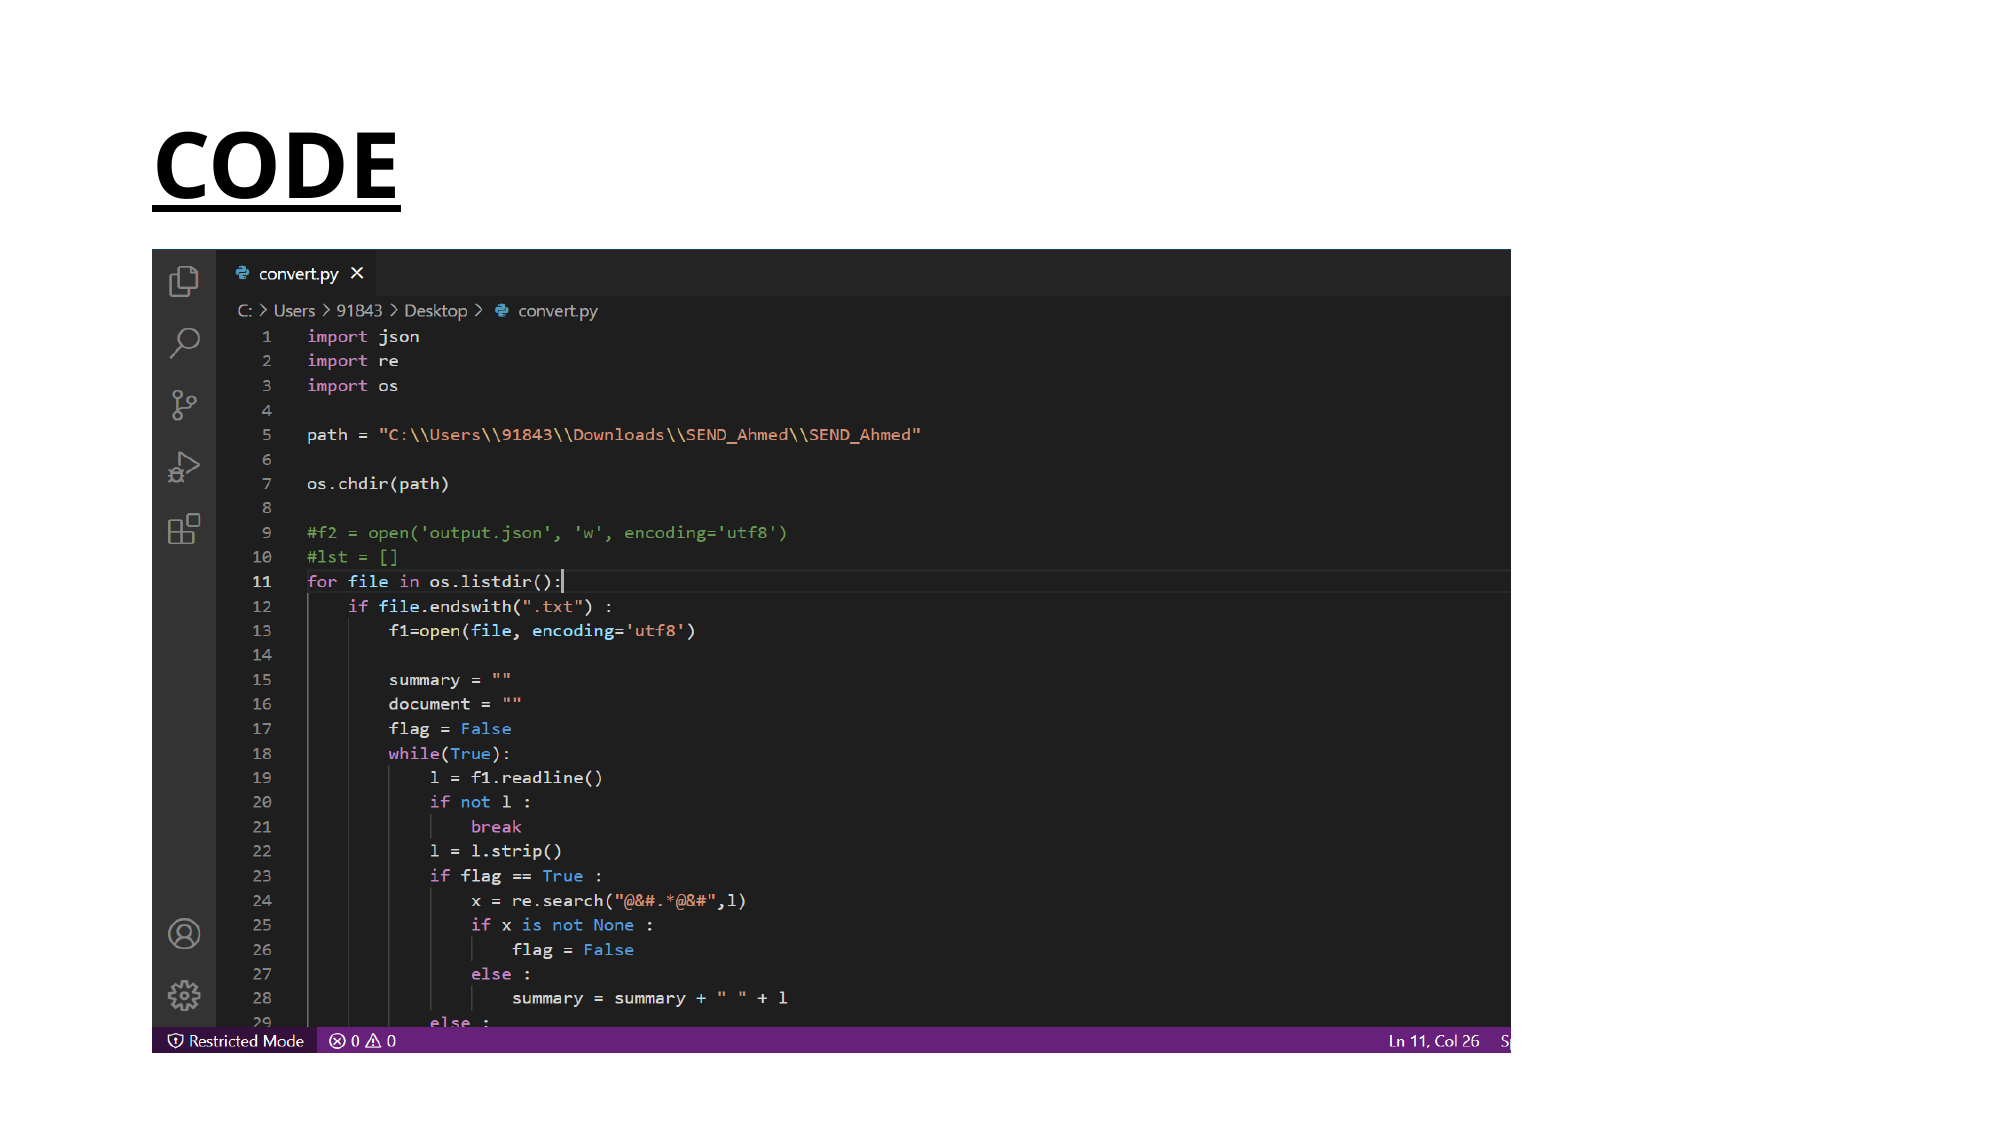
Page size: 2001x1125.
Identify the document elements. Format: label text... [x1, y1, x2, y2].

title CODE [137, 59, 1863, 278]
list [151, 249, 1511, 1053]
